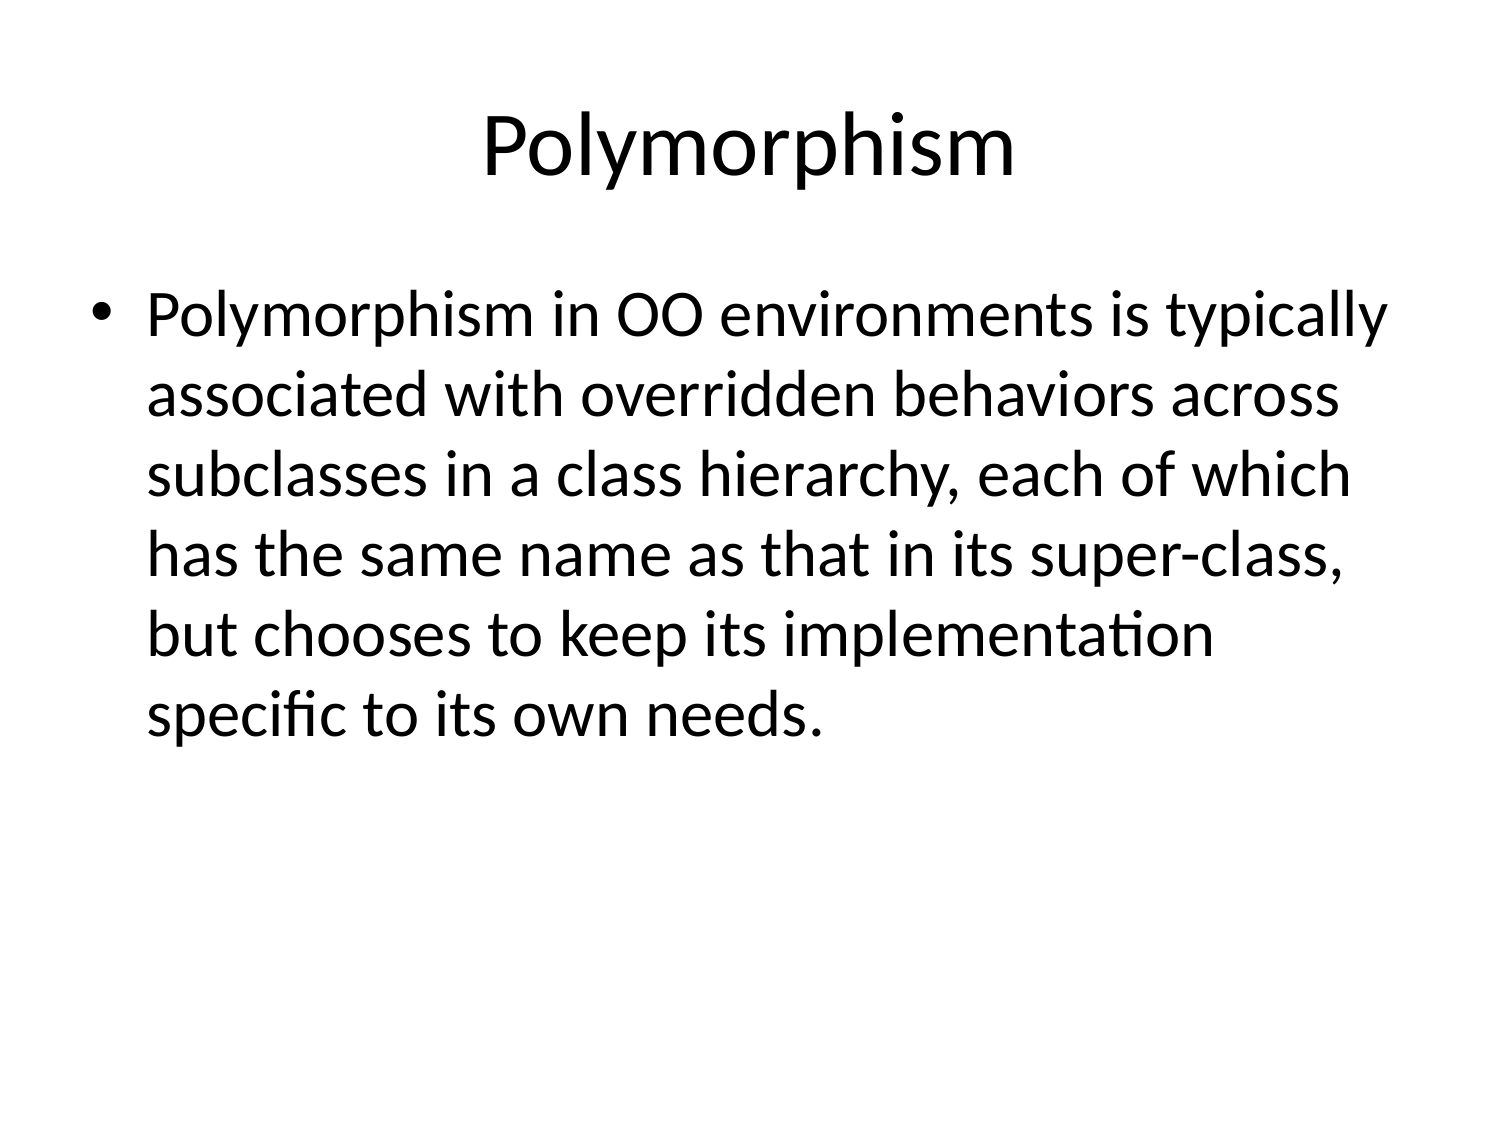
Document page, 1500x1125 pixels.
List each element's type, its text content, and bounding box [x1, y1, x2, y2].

list Polymorphism in OO environments is typically associated with overridden behaviors across subclasses in a class hierarchy, each of which has the same name as that in its super-class, but chooses to keep its implementation specific to its own needs. [75, 262, 1425, 1005]
title Polymorphism [75, 45, 1425, 233]
